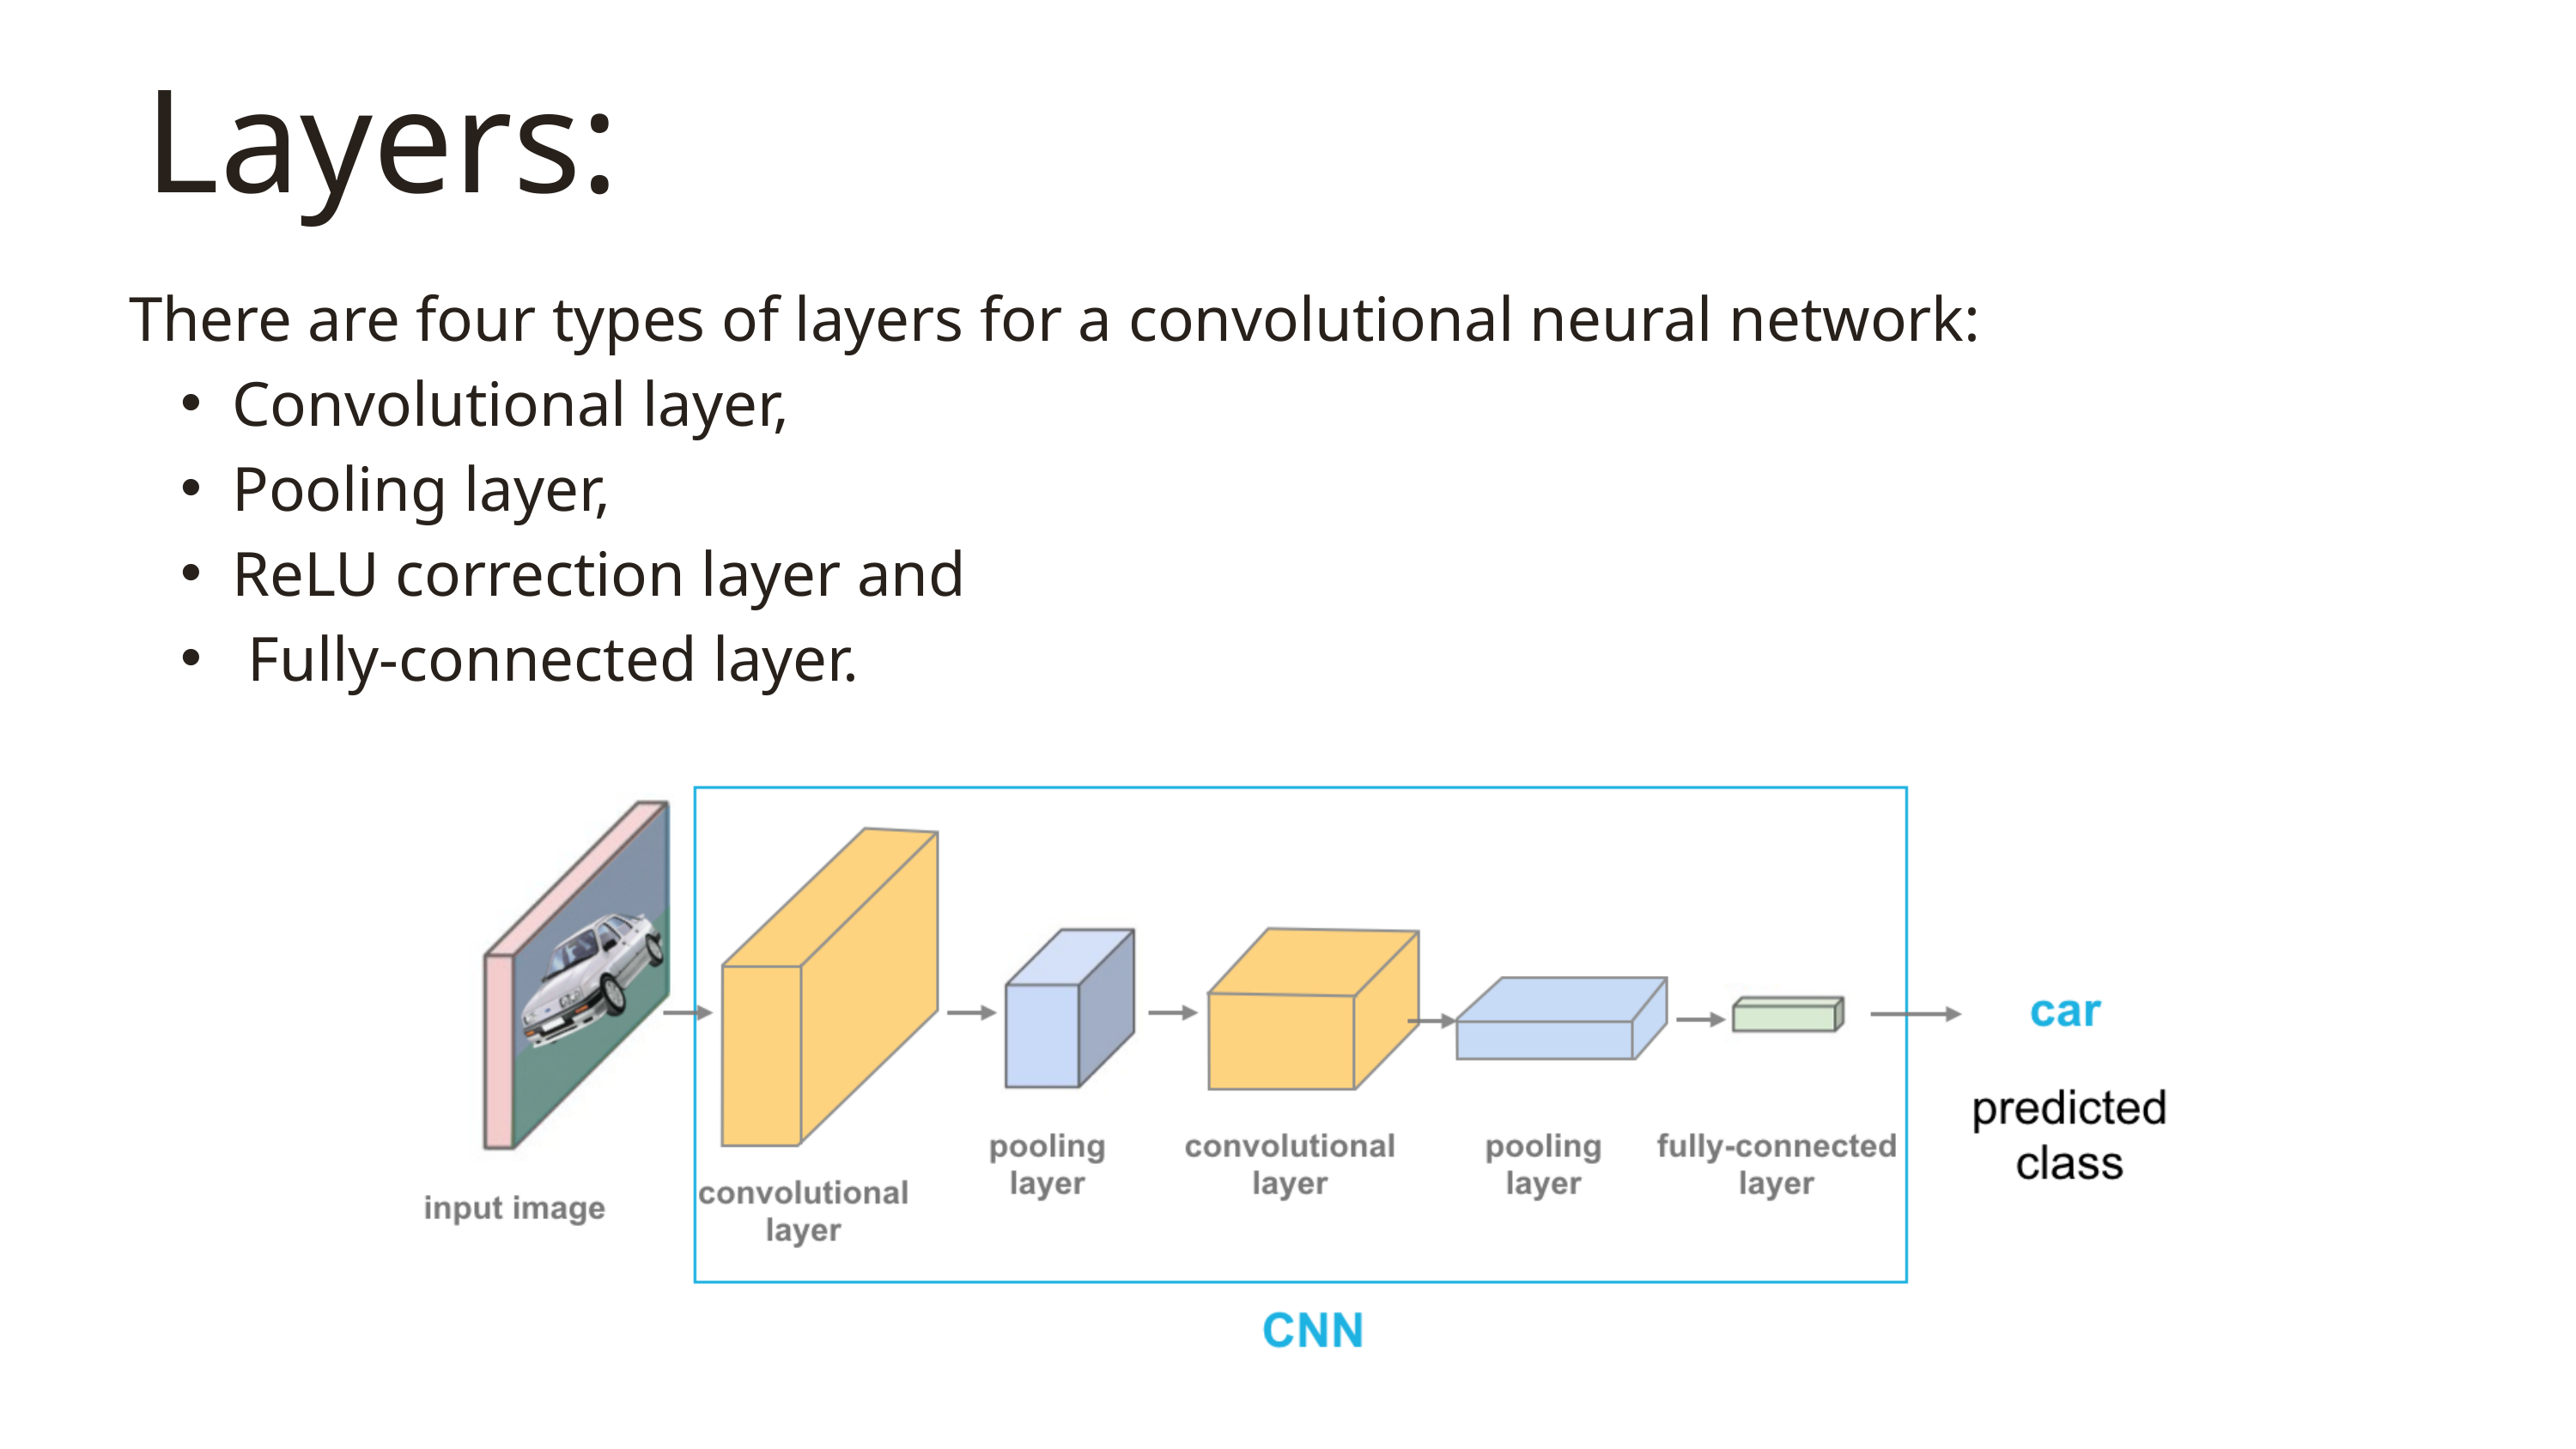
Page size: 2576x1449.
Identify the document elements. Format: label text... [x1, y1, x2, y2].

picture [404, 759, 2172, 1363]
text_box There are four types of layers for a convolutional neural network: Convolutional layer, Pooling layer, ReLU correction layer and Fully-connected layer. [129, 268, 2040, 694]
text_box Layers: [144, 78, 1091, 221]
